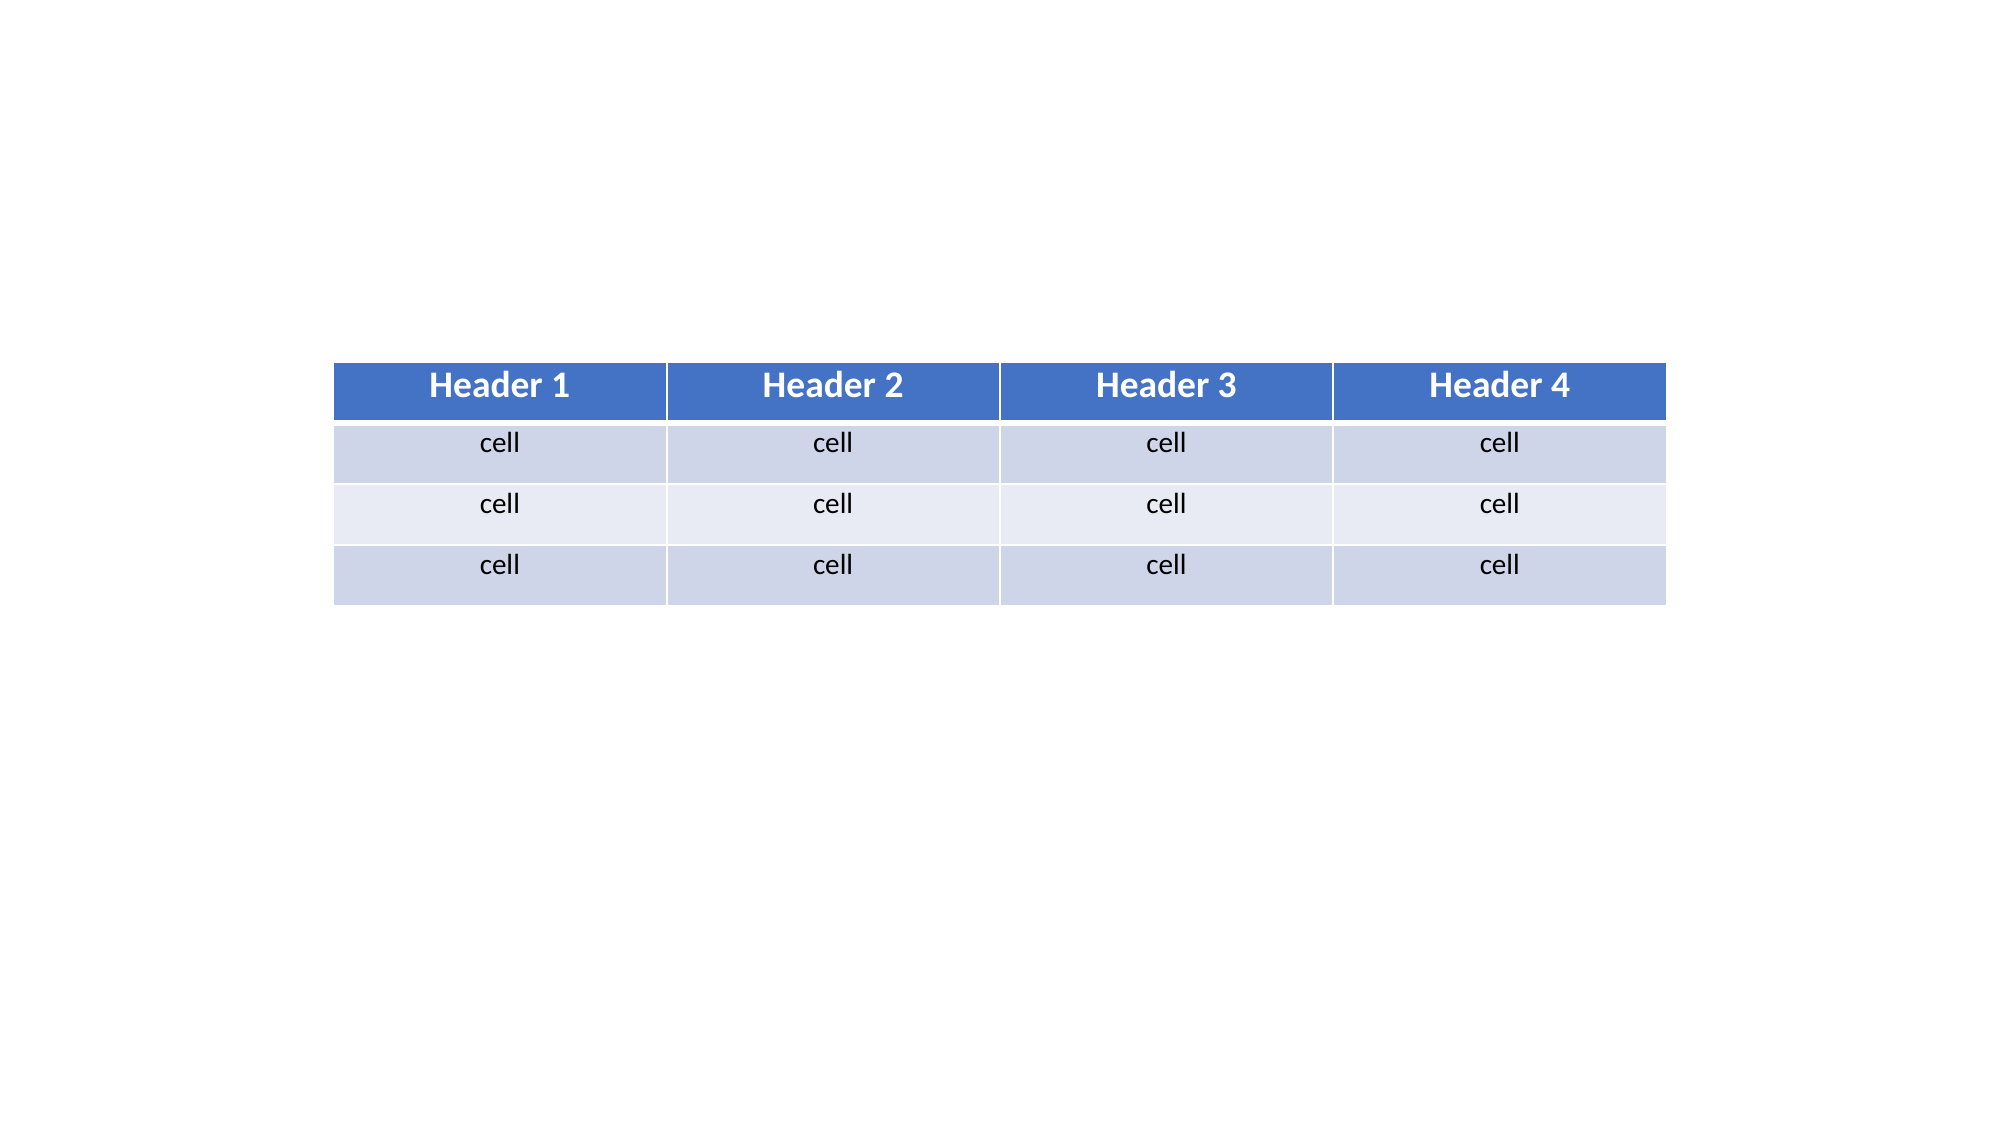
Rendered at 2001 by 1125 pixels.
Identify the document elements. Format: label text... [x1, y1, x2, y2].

table_cell cell [668, 546, 999, 605]
table_header Header 4 [1334, 363, 1666, 420]
table_cell cell [668, 426, 999, 483]
table_cell cell [668, 485, 999, 544]
table_cell cell [1334, 485, 1666, 544]
table_header Header 2 [668, 363, 999, 420]
table_header Header 1 [334, 363, 666, 420]
table_cell cell [1001, 546, 1332, 605]
table_cell cell [334, 546, 666, 605]
table_header Header 3 [1001, 363, 1332, 420]
table_cell cell [1001, 426, 1332, 483]
table_cell cell [334, 485, 666, 544]
table_cell cell [1001, 485, 1332, 544]
table_cell cell [1334, 546, 1666, 605]
table_cell cell [1334, 426, 1666, 483]
table_cell cell [334, 426, 666, 483]
